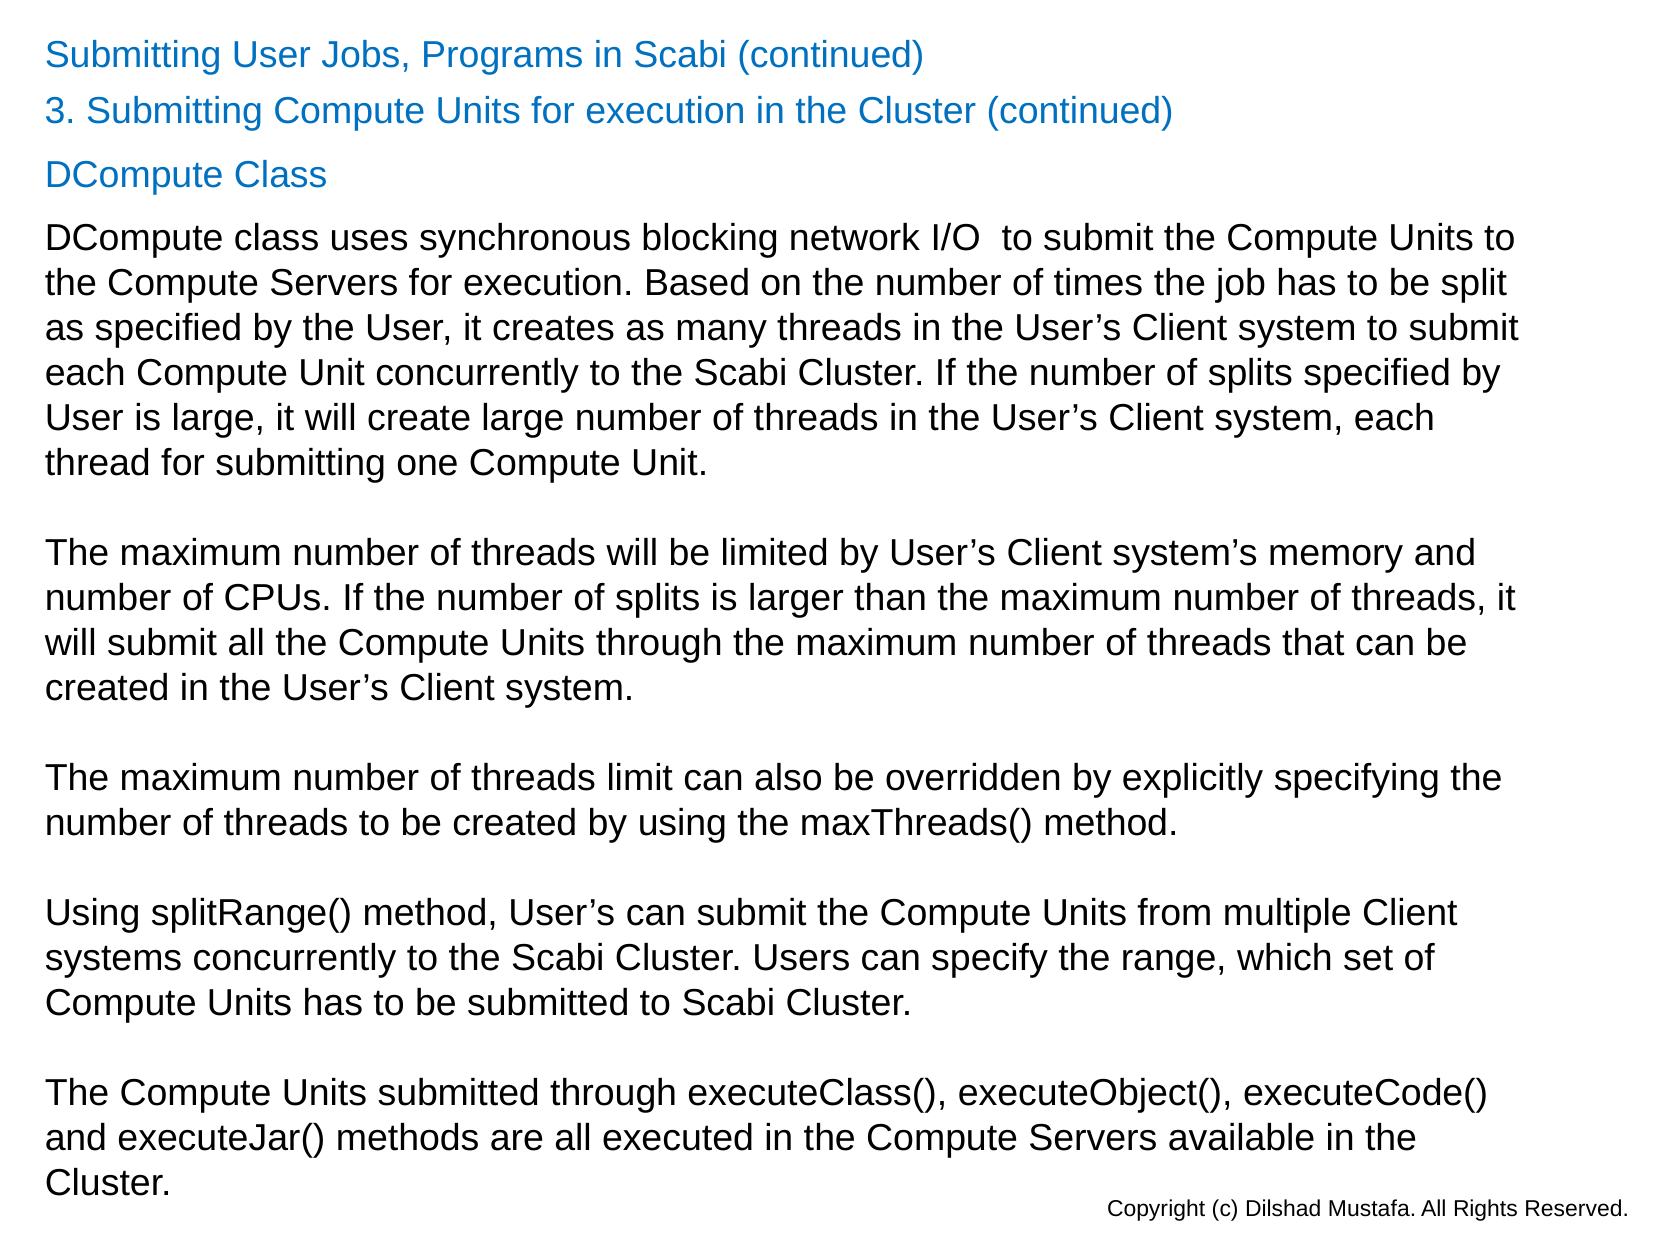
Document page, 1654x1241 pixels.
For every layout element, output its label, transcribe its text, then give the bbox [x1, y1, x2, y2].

text_box 3. Submitting Compute Units for execution in the Cluster (continued) [29, 78, 1214, 139]
text_box Submitting User Jobs, Programs in Scabi (continued) [29, 22, 1120, 78]
text_box DCompute class uses synchronous blocking network I/O to submit the Compute Units to the Compute Servers for execution. Based on the number of times the job has to be split as specified by the User, it creates as many threads in the User’s Client system to submit each Compute Unit concurrently to the Scabi Cluster. If the number of splits specified by User is large, it will create large number of threads in the User’s Client system, each thread for submitting one Compute Unit. The maximum number of threads will be limited by User’s Client system’s memory and number of CPUs. If the number of splits is larger than the maximum number of threads, it will submit all the Compute Units through the maximum number of threads that can be created in the User’s Client system. The maximum number of threads limit can also be overridden by explicitly specifying the number of threads to be created by using the maxThreads() method. Using splitRange() method, User’s can submit the Compute Units from multiple Client systems concurrently to the Scabi Cluster. Users can specify the range, which set of Compute Units has to be submitted to Scabi Cluster. The Compute Units submitted through executeClass(), executeObject(), executeCode() and executeJar() methods are all executed in the Compute Servers available in the Cluster. [29, 205, 1566, 1211]
text_box DCompute Class [29, 142, 1120, 203]
text_box Copyright (c) Dilshad Mustafa. All Rights Reserved. [1092, 1186, 1645, 1229]
